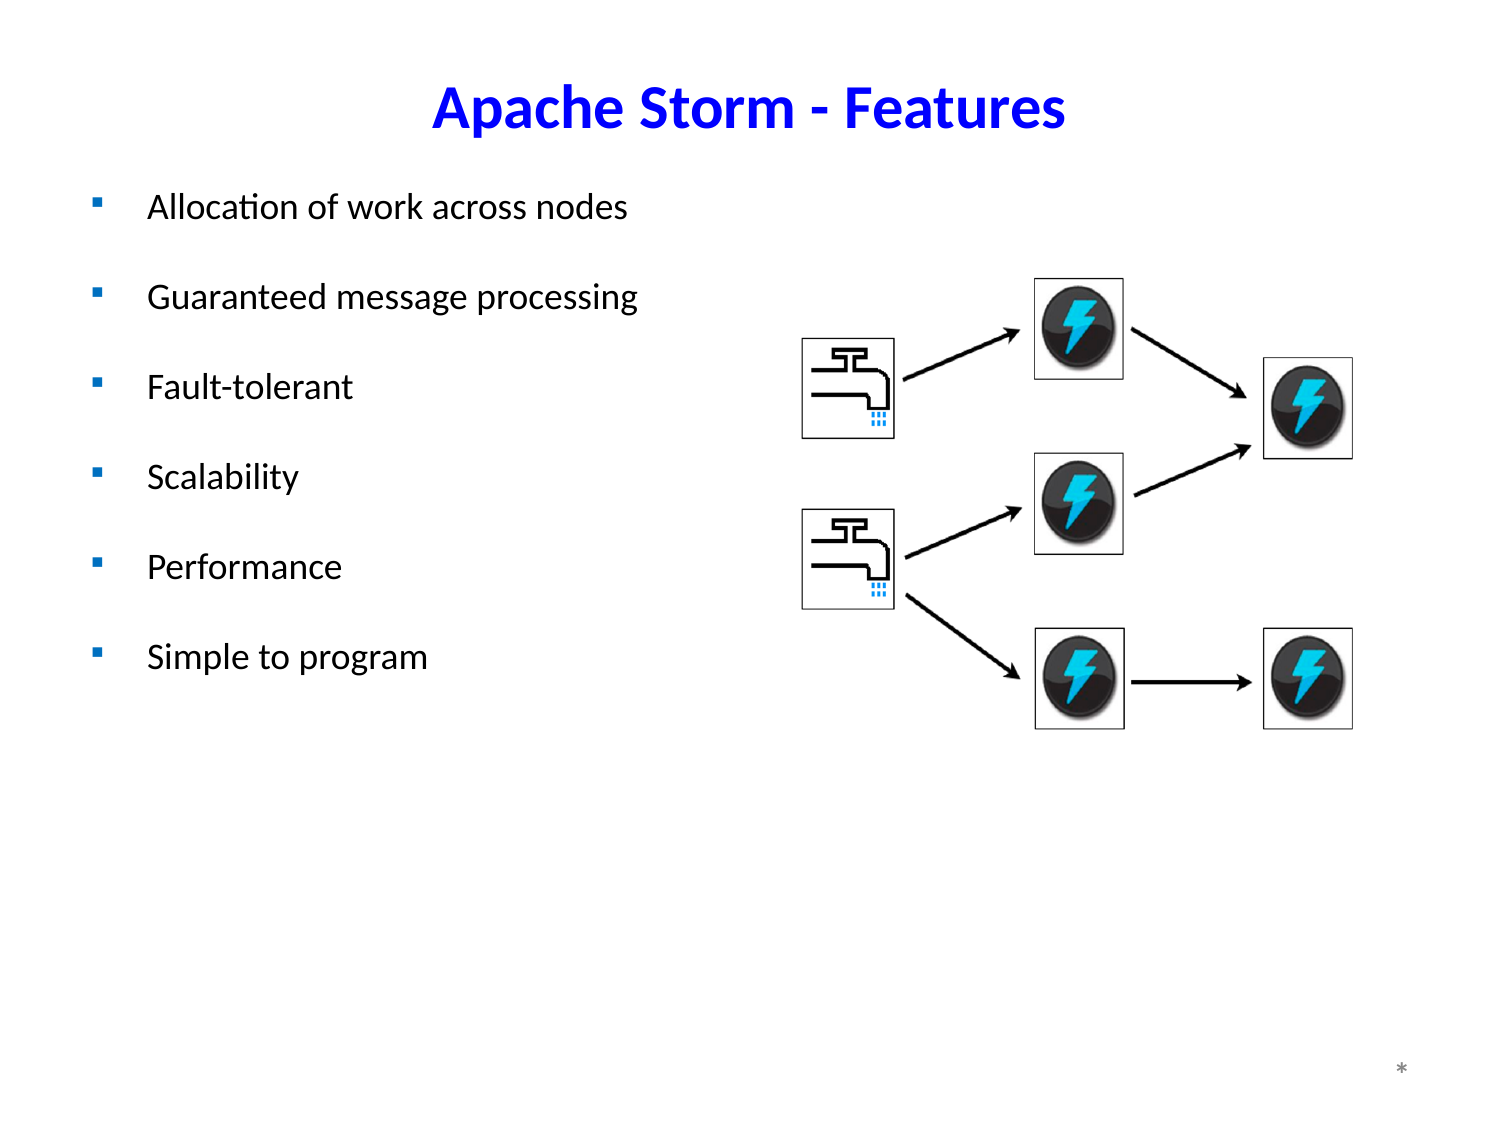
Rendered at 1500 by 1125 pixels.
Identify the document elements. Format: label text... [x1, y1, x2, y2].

picture [769, 255, 1383, 741]
list Allocation of work across nodes Guaranteed message processing Fault-tolerant Scalability Performance Simple to program [57, 174, 1425, 1005]
text_box * [1074, 1042, 1425, 1103]
title Apache Storm - Features [75, 45, 1425, 163]
